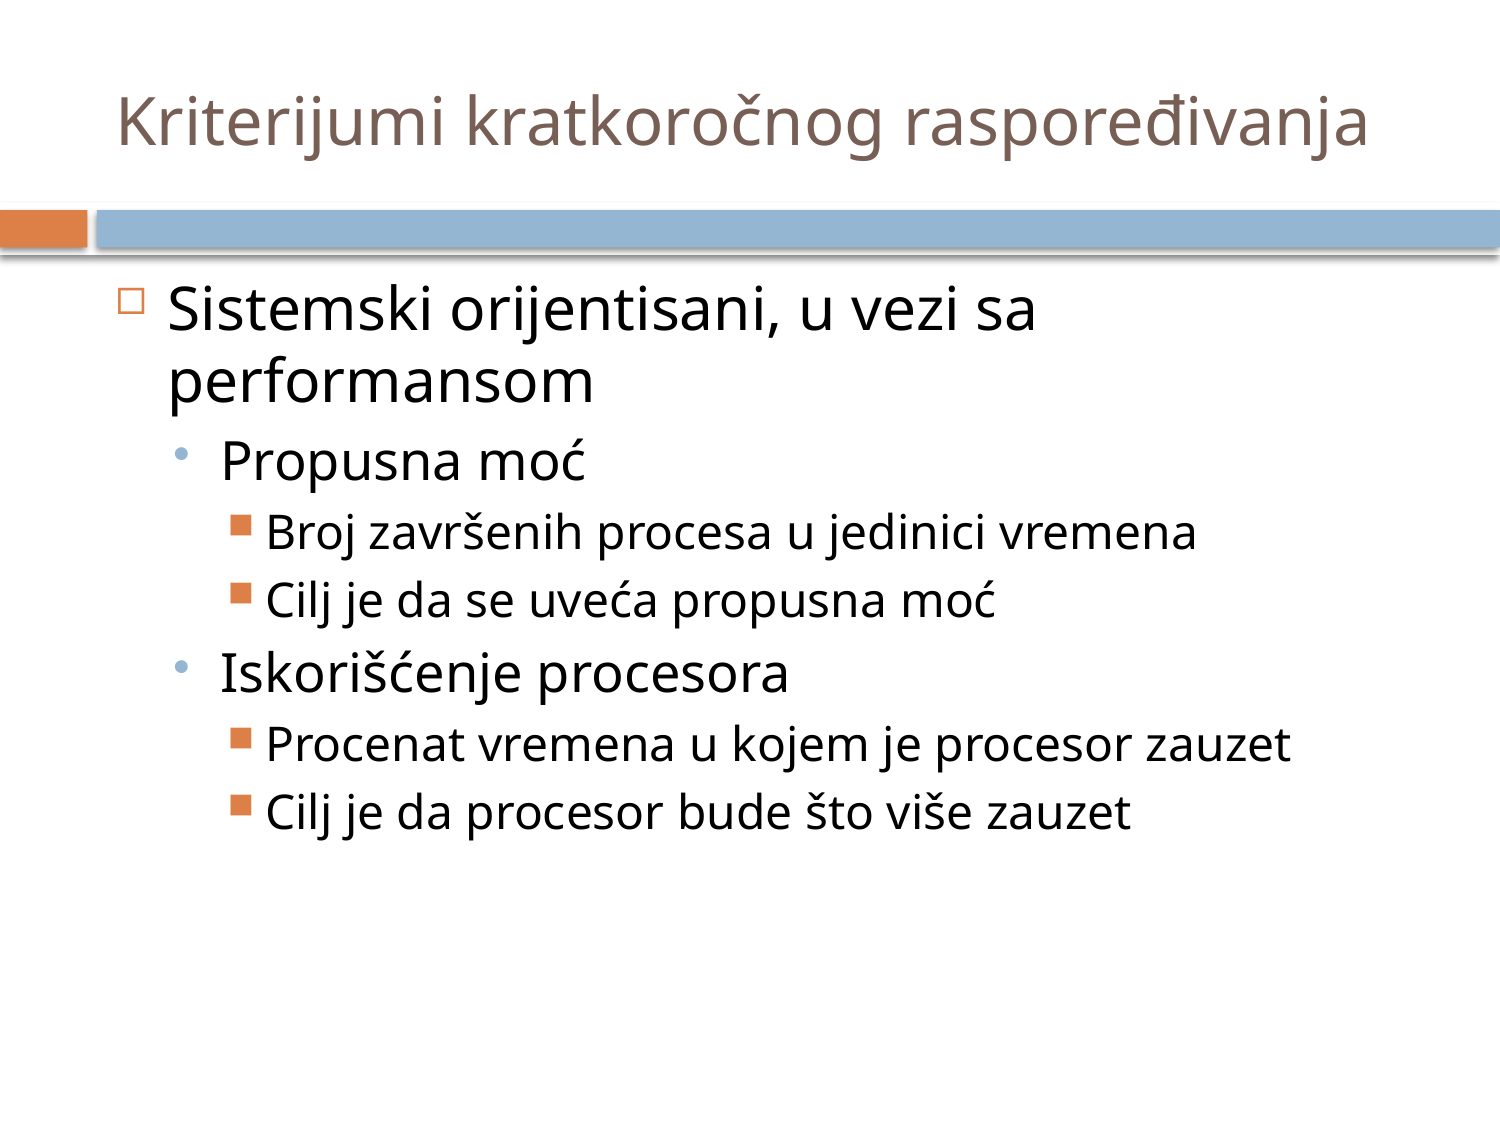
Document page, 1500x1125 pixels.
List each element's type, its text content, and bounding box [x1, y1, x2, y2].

list Sistemski orijentisani, u vezi sa performansom Propusna moć Broj završenih procesa u jedinici vremena Cilj je da se uveća propusna moć Iskorišćenje procesora Procenat vremena u kojem je procesor zauzet Cilj je da procesor bude što više zauzet [100, 262, 1438, 1000]
title Kriterijumi kratkoročnog raspoređivanja [100, 37, 1438, 200]
